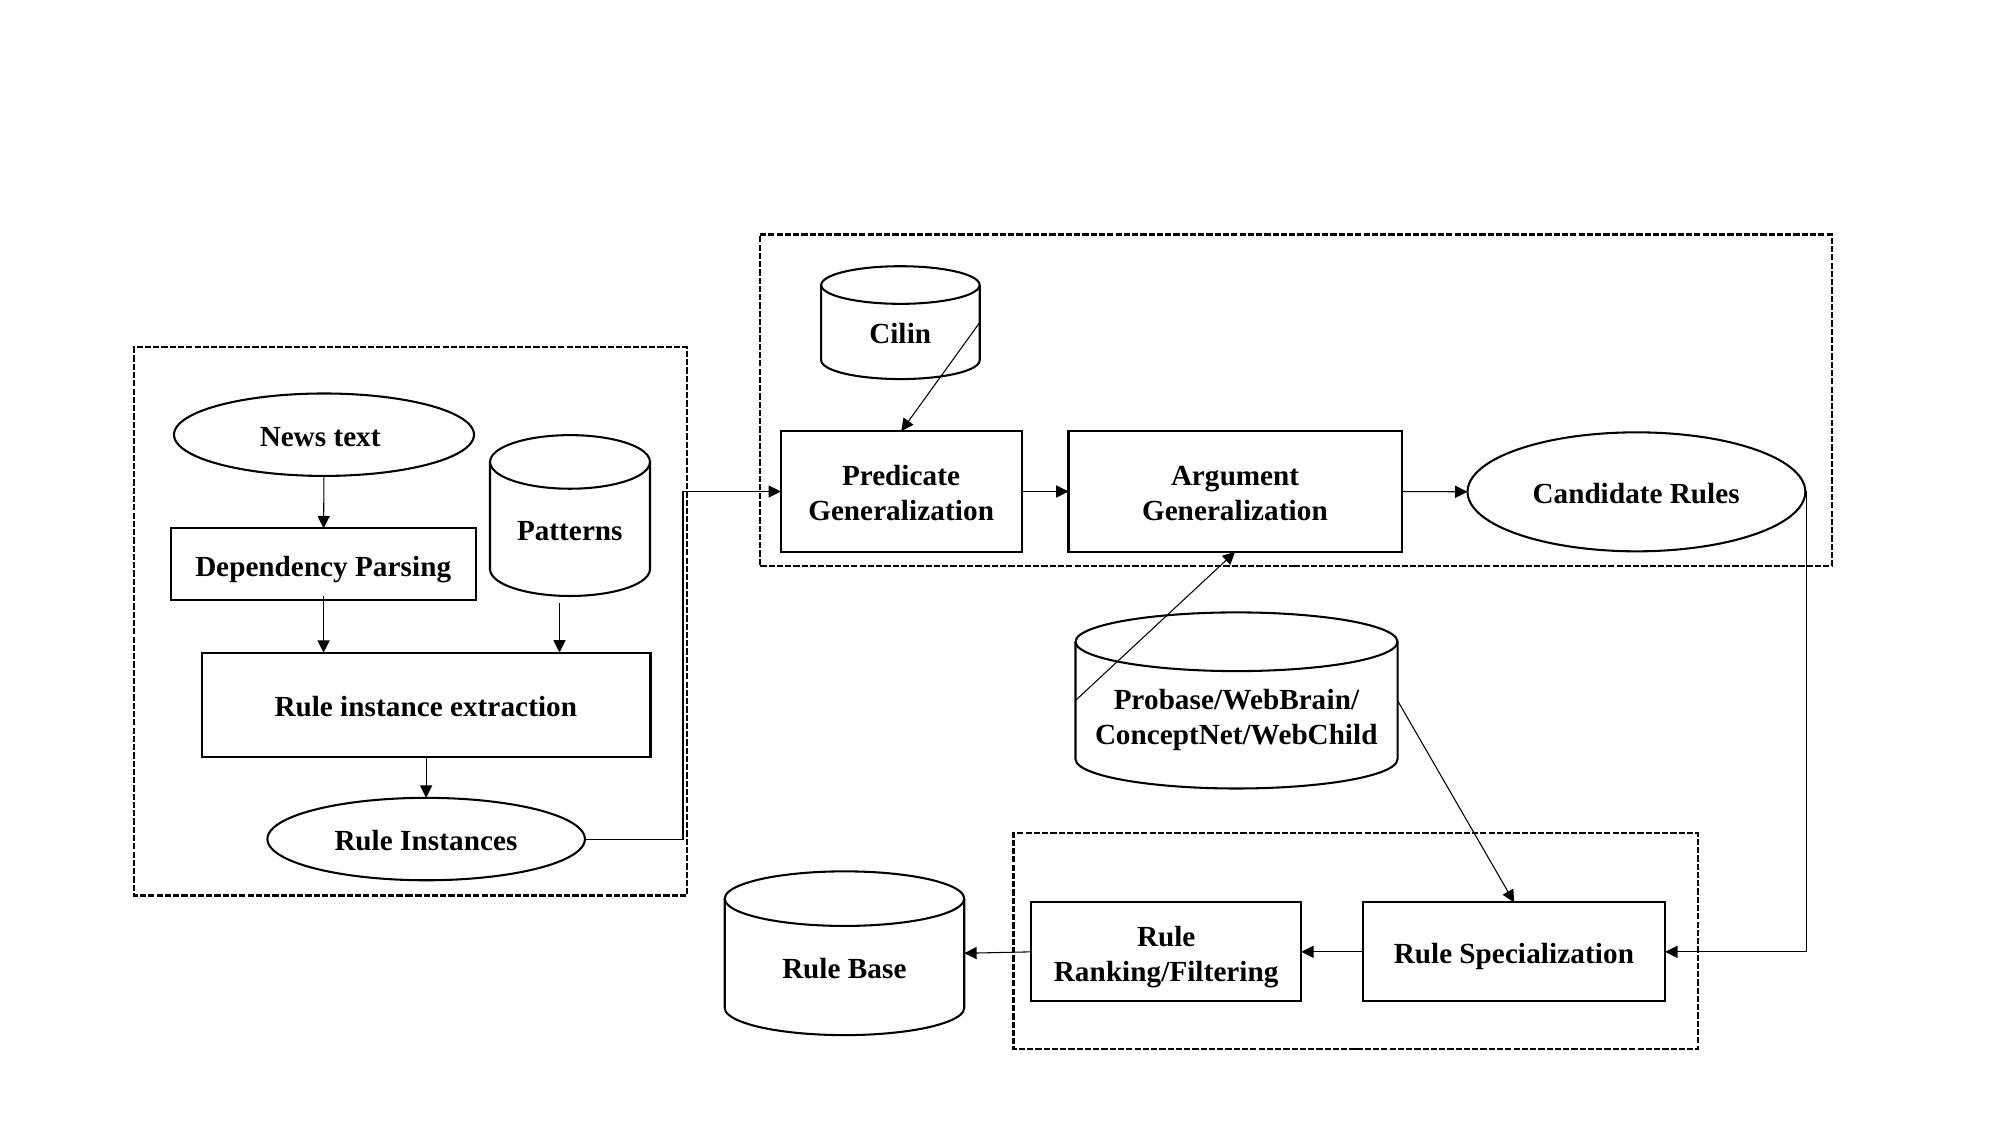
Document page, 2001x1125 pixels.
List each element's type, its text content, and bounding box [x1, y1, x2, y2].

text_box Rule Base [723, 870, 966, 1037]
text_box Rule Ranking/Filtering [1030, 901, 1302, 1002]
text_box Probase/WebBrain/ ConceptNet/WebChild [1074, 611, 1399, 790]
text_box Cilin [820, 265, 981, 381]
text_box [1012, 832, 1699, 1050]
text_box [134, 347, 688, 896]
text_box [1236, 788, 1515, 903]
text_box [1665, 491, 1806, 952]
text_box Candidate Rules [1466, 431, 1807, 553]
text_box Predicate Generalization [780, 430, 1023, 553]
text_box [584, 491, 781, 840]
text_box [759, 233, 1833, 567]
